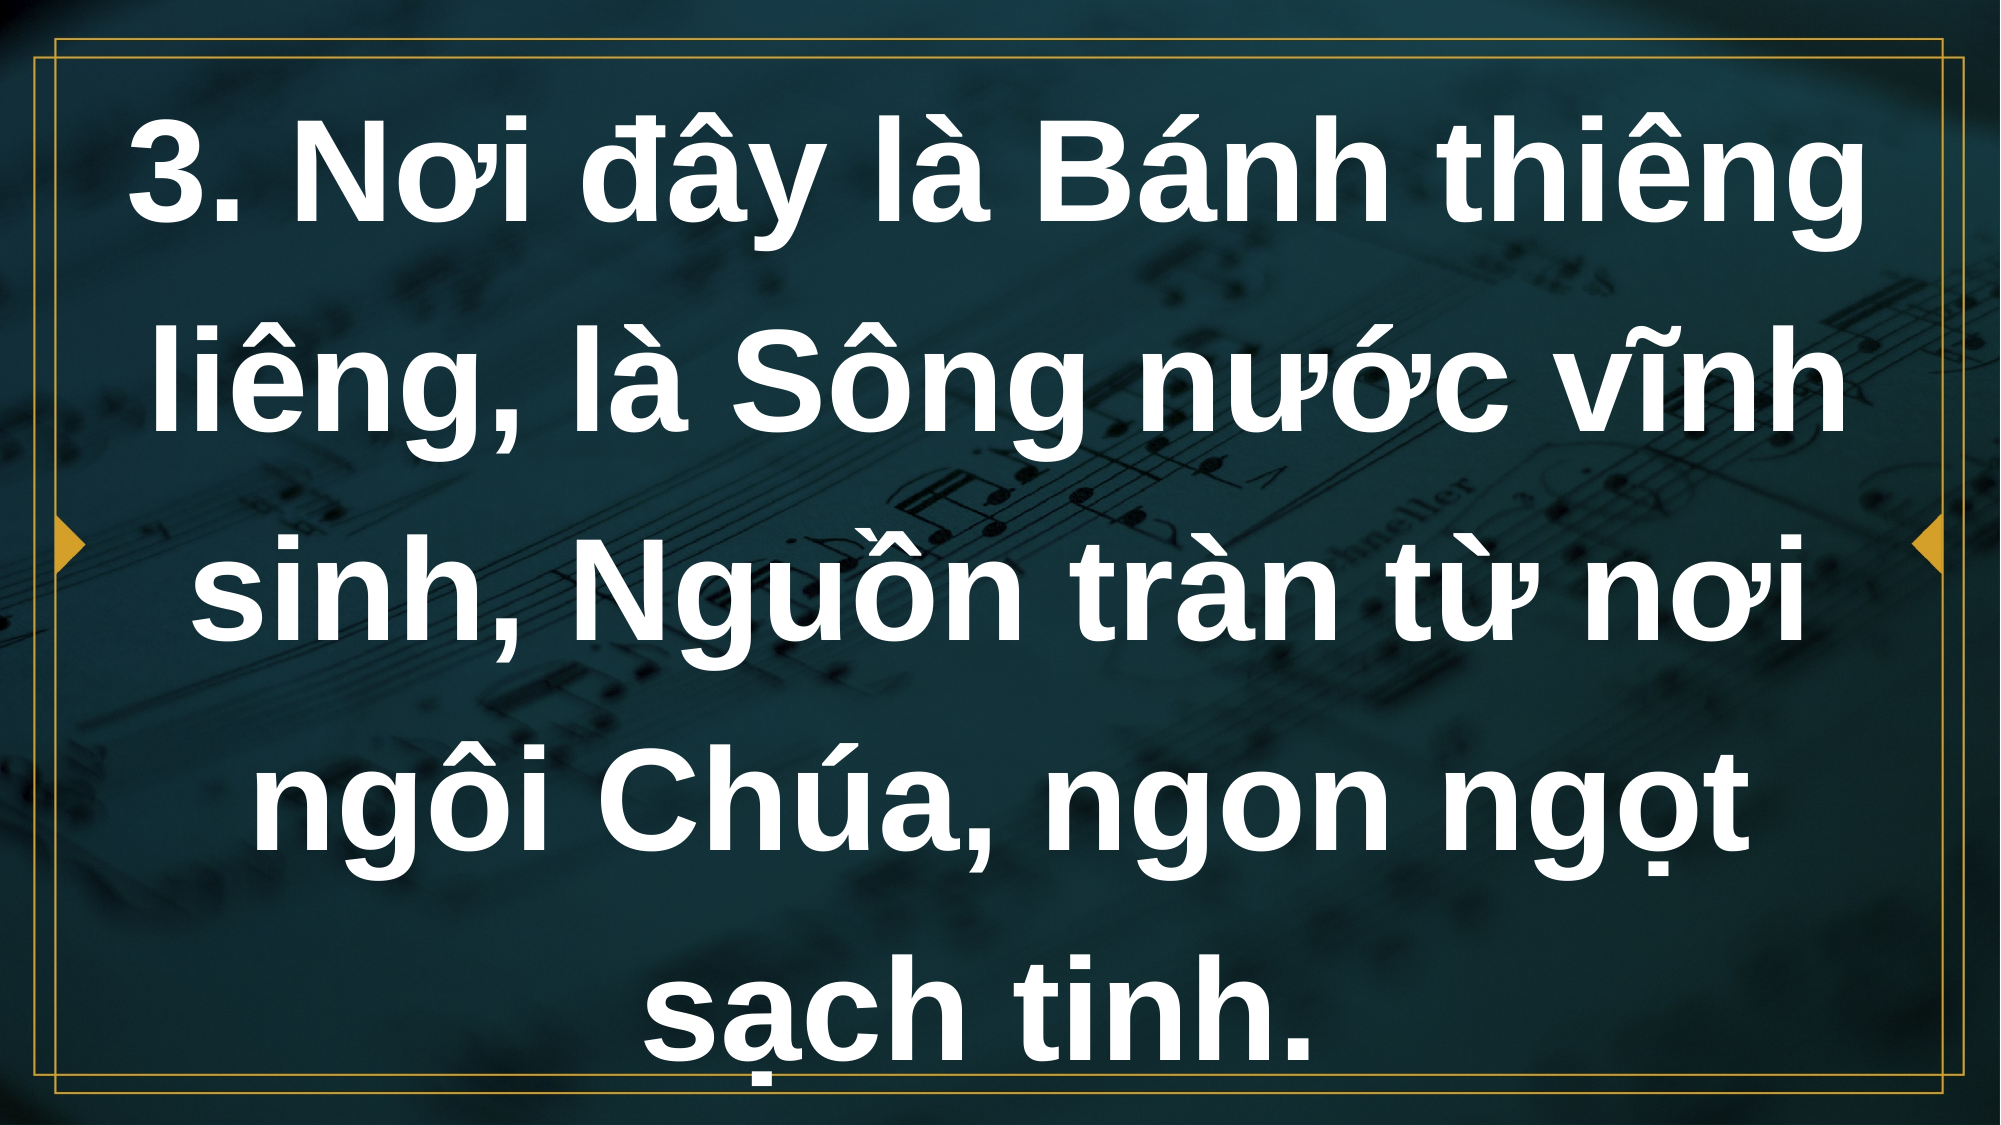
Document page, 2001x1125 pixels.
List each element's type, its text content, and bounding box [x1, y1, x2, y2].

title 3. Nơi đây là Bánh thiêng liêng, là Sông nước vĩnh sinh, Nguồn tràn từ nơi ngôi Chúa, ngon ngọt sạch tinh. [55, 53, 1945, 1077]
picture [0, 0, 2000, 1125]
